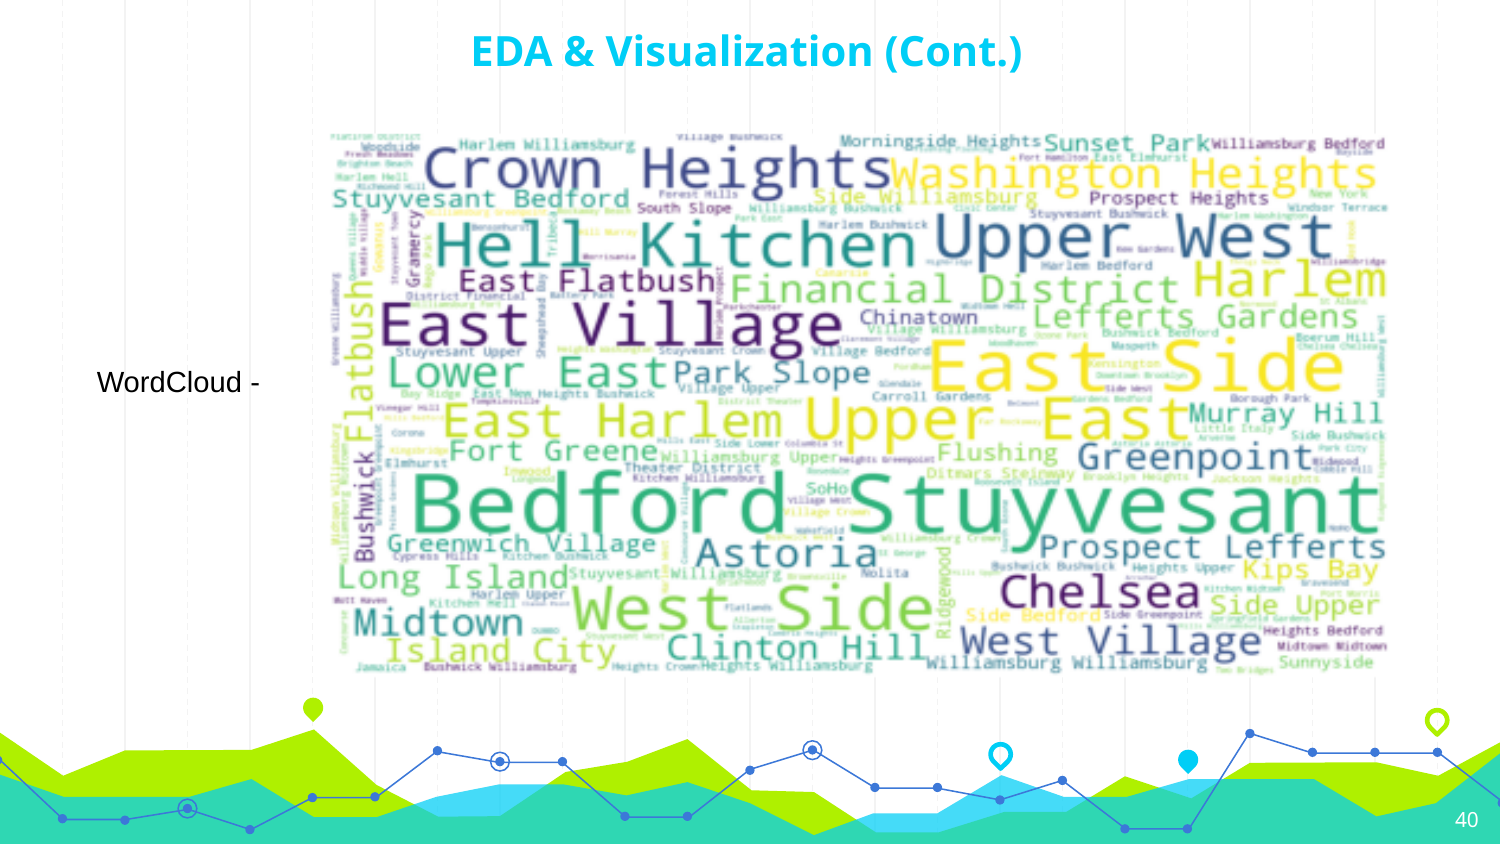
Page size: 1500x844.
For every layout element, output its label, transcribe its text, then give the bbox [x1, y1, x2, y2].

slide_number 40 [1403, 791, 1494, 844]
text_box WordCloud - [82, 355, 309, 406]
picture [314, 119, 1404, 693]
title EDA & Visualization (Cont.) [172, 15, 1321, 90]
